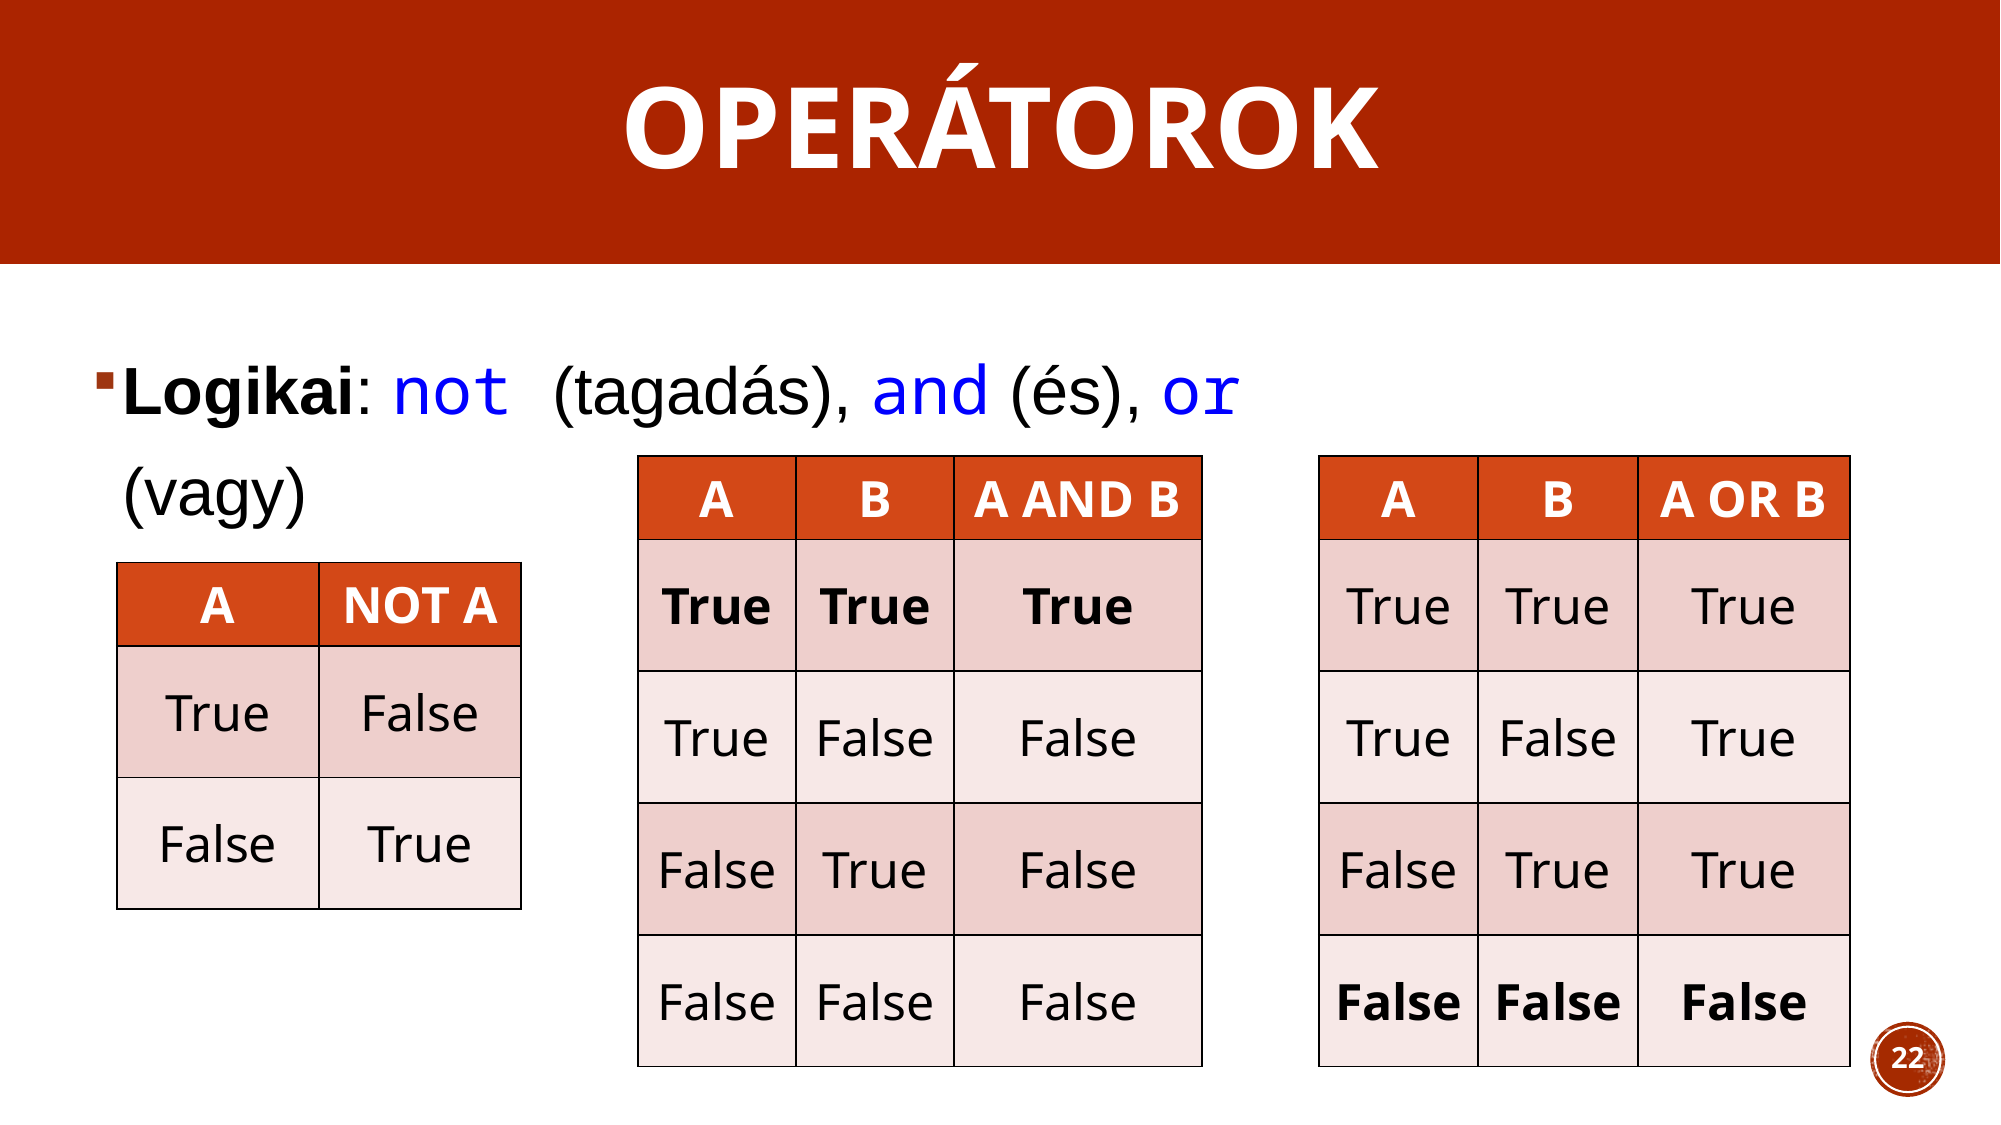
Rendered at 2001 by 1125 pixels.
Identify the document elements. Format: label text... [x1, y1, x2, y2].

title Operátorok [0, 0, 2000, 264]
table_cell True [320, 778, 520, 908]
table_cell False [1320, 936, 1477, 1066]
table_cell False [1639, 936, 1849, 1066]
table_cell False [320, 647, 520, 777]
table_header B [797, 457, 953, 539]
table_cell True [1320, 540, 1477, 670]
table_cell True [1639, 672, 1849, 802]
table_cell True [1479, 804, 1637, 934]
table_header NOT A [320, 563, 520, 645]
table_cell False [1479, 936, 1637, 1066]
table_cell False [1320, 804, 1477, 934]
table_cell False [797, 672, 953, 802]
table_cell True [797, 540, 953, 670]
table_cell True [797, 804, 953, 934]
table_header A OR B [1639, 457, 1849, 539]
slide_number 22 [1855, 1028, 1961, 1089]
list Logikai: not (tagadás), and (és), or (vagy) [77, 320, 1450, 457]
table_cell True [639, 540, 795, 670]
table_cell False [639, 936, 795, 1066]
table_header A [639, 457, 795, 539]
table_header A [1320, 457, 1477, 539]
table_header B [1479, 457, 1637, 539]
table_cell True [1479, 540, 1637, 670]
table_cell False [639, 804, 795, 934]
table_cell True [1320, 672, 1477, 802]
table_header A AND B [955, 457, 1201, 539]
table_cell False [1479, 672, 1637, 802]
table_cell False [118, 778, 318, 908]
table_cell False [955, 936, 1201, 1066]
table_cell False [797, 936, 953, 1066]
table_cell True [1639, 540, 1849, 670]
table_header A [118, 563, 318, 645]
table_cell True [639, 672, 795, 802]
table_cell True [1639, 804, 1849, 934]
table_cell True [118, 647, 318, 777]
table_cell True [955, 540, 1201, 670]
table_cell False [955, 672, 1201, 802]
table_cell False [955, 804, 1201, 934]
